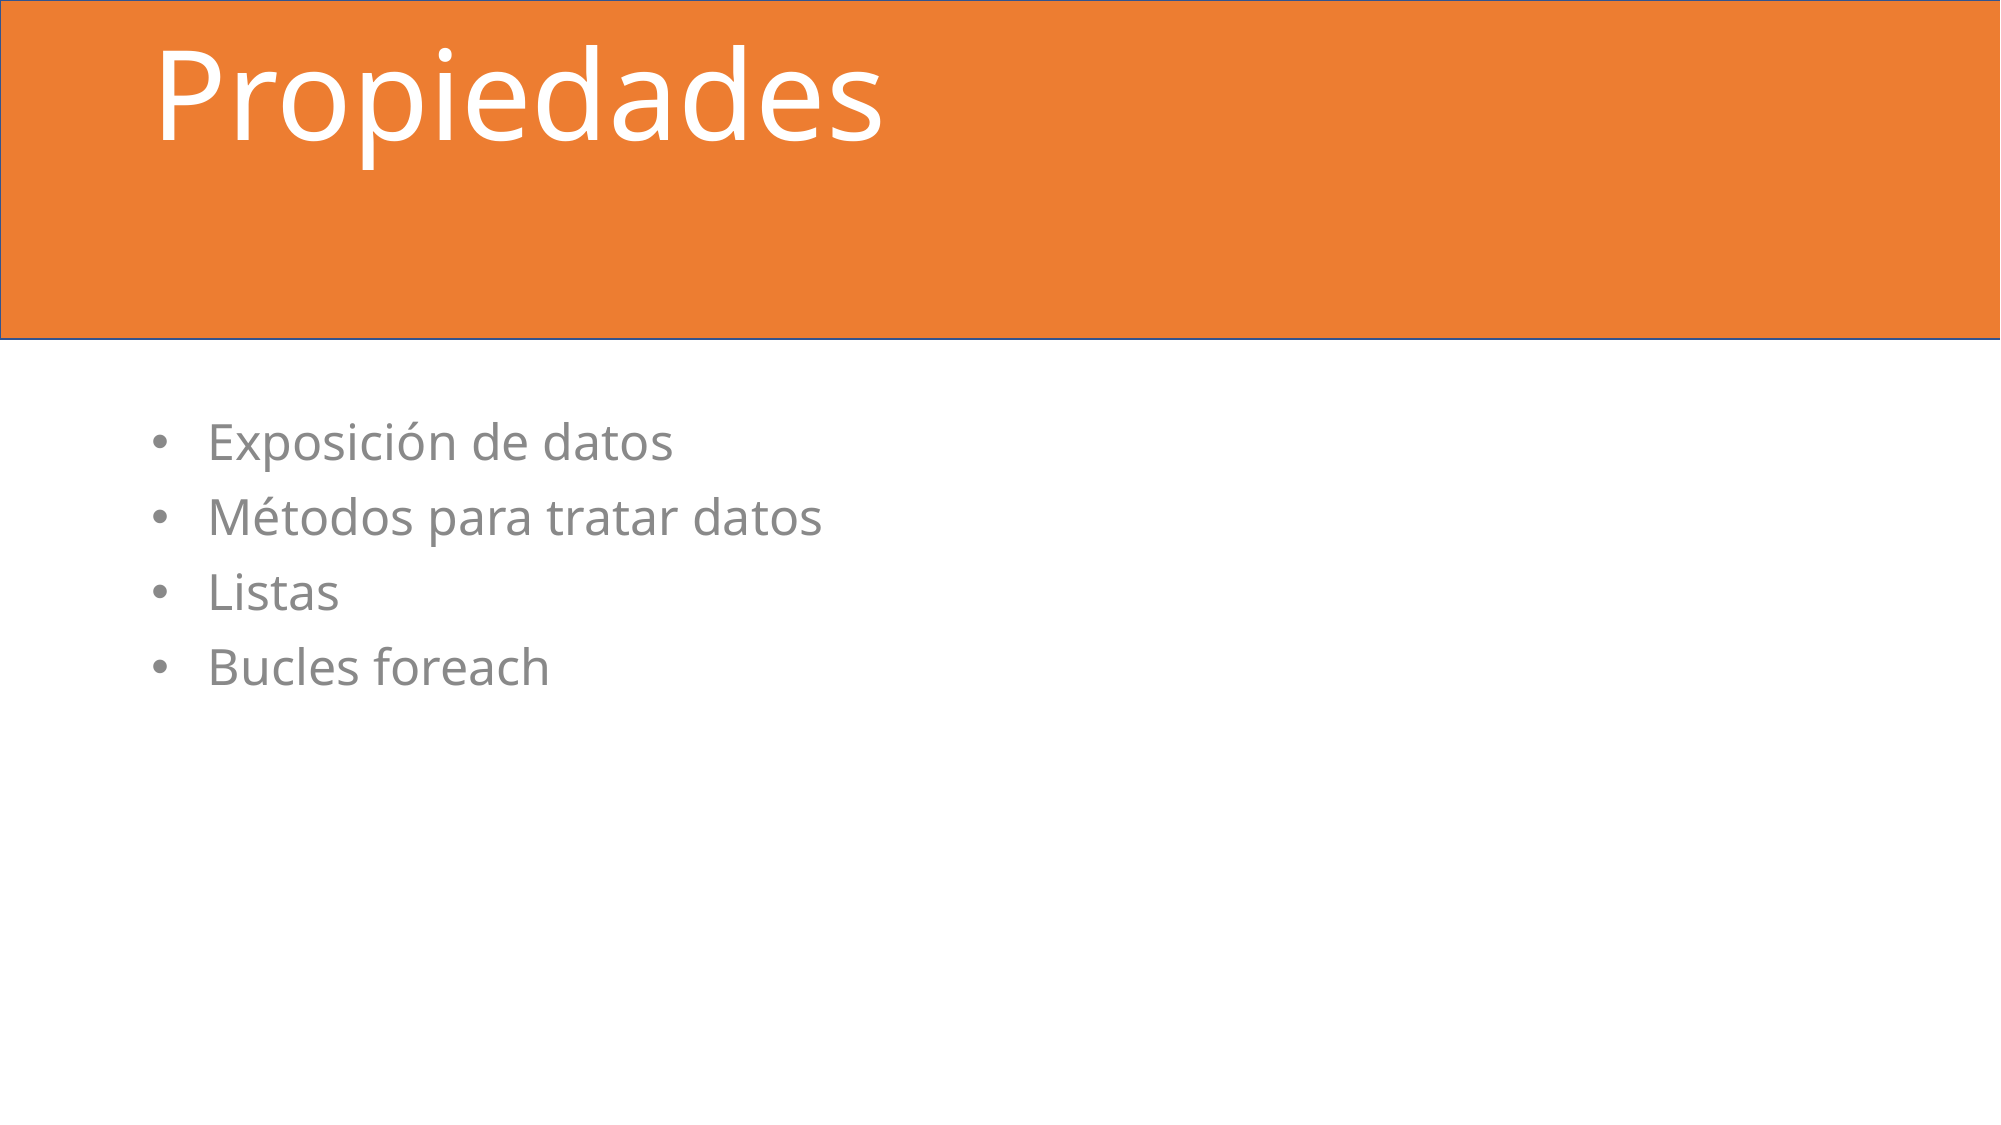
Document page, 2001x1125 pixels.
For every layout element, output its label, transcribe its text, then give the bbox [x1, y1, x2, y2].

list Exposición de datos Métodos para tratar datos Listas Bucles foreach [136, 410, 1862, 1046]
title Propiedades [136, 0, 1862, 176]
text_box [0, 0, 2000, 340]
